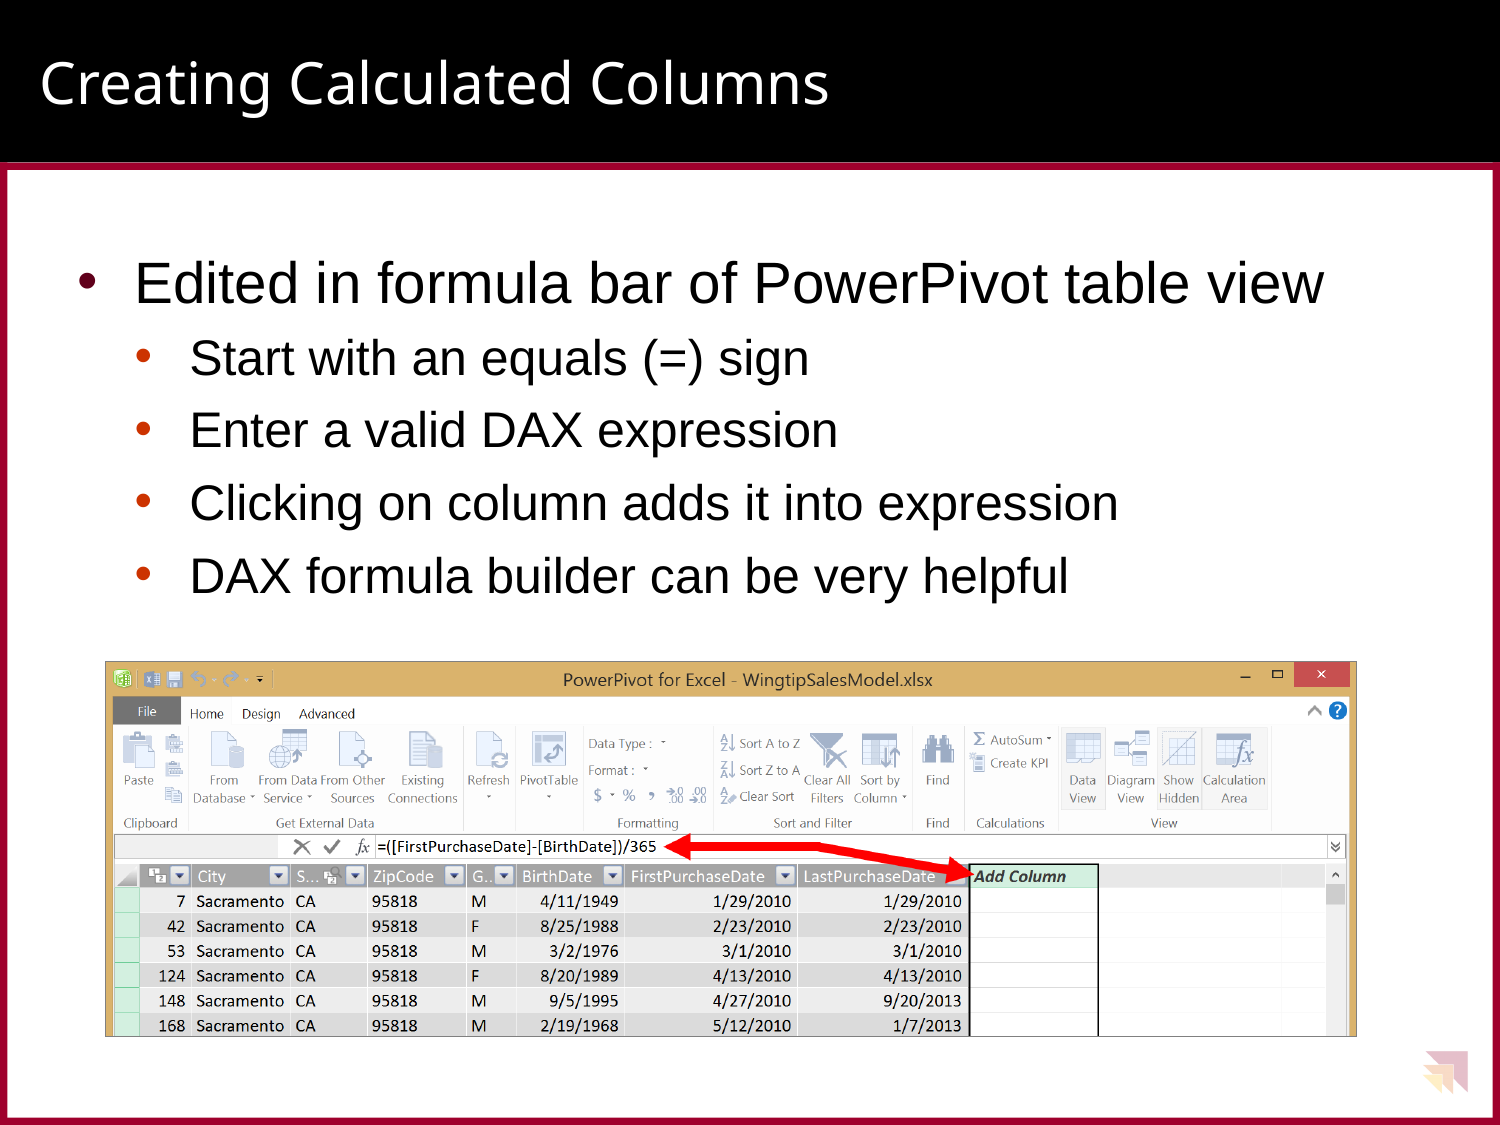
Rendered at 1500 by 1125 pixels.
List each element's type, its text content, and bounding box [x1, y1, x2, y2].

list Edited in formula bar of PowerPivot table view Start with an equals (=) sign Enter a valid DAX expression Clicking on column adds it into expression DAX formula builder can be very helpful [62, 237, 1438, 1088]
title Creating Calculated Columns [24, 12, 1438, 150]
picture [105, 660, 1357, 1037]
